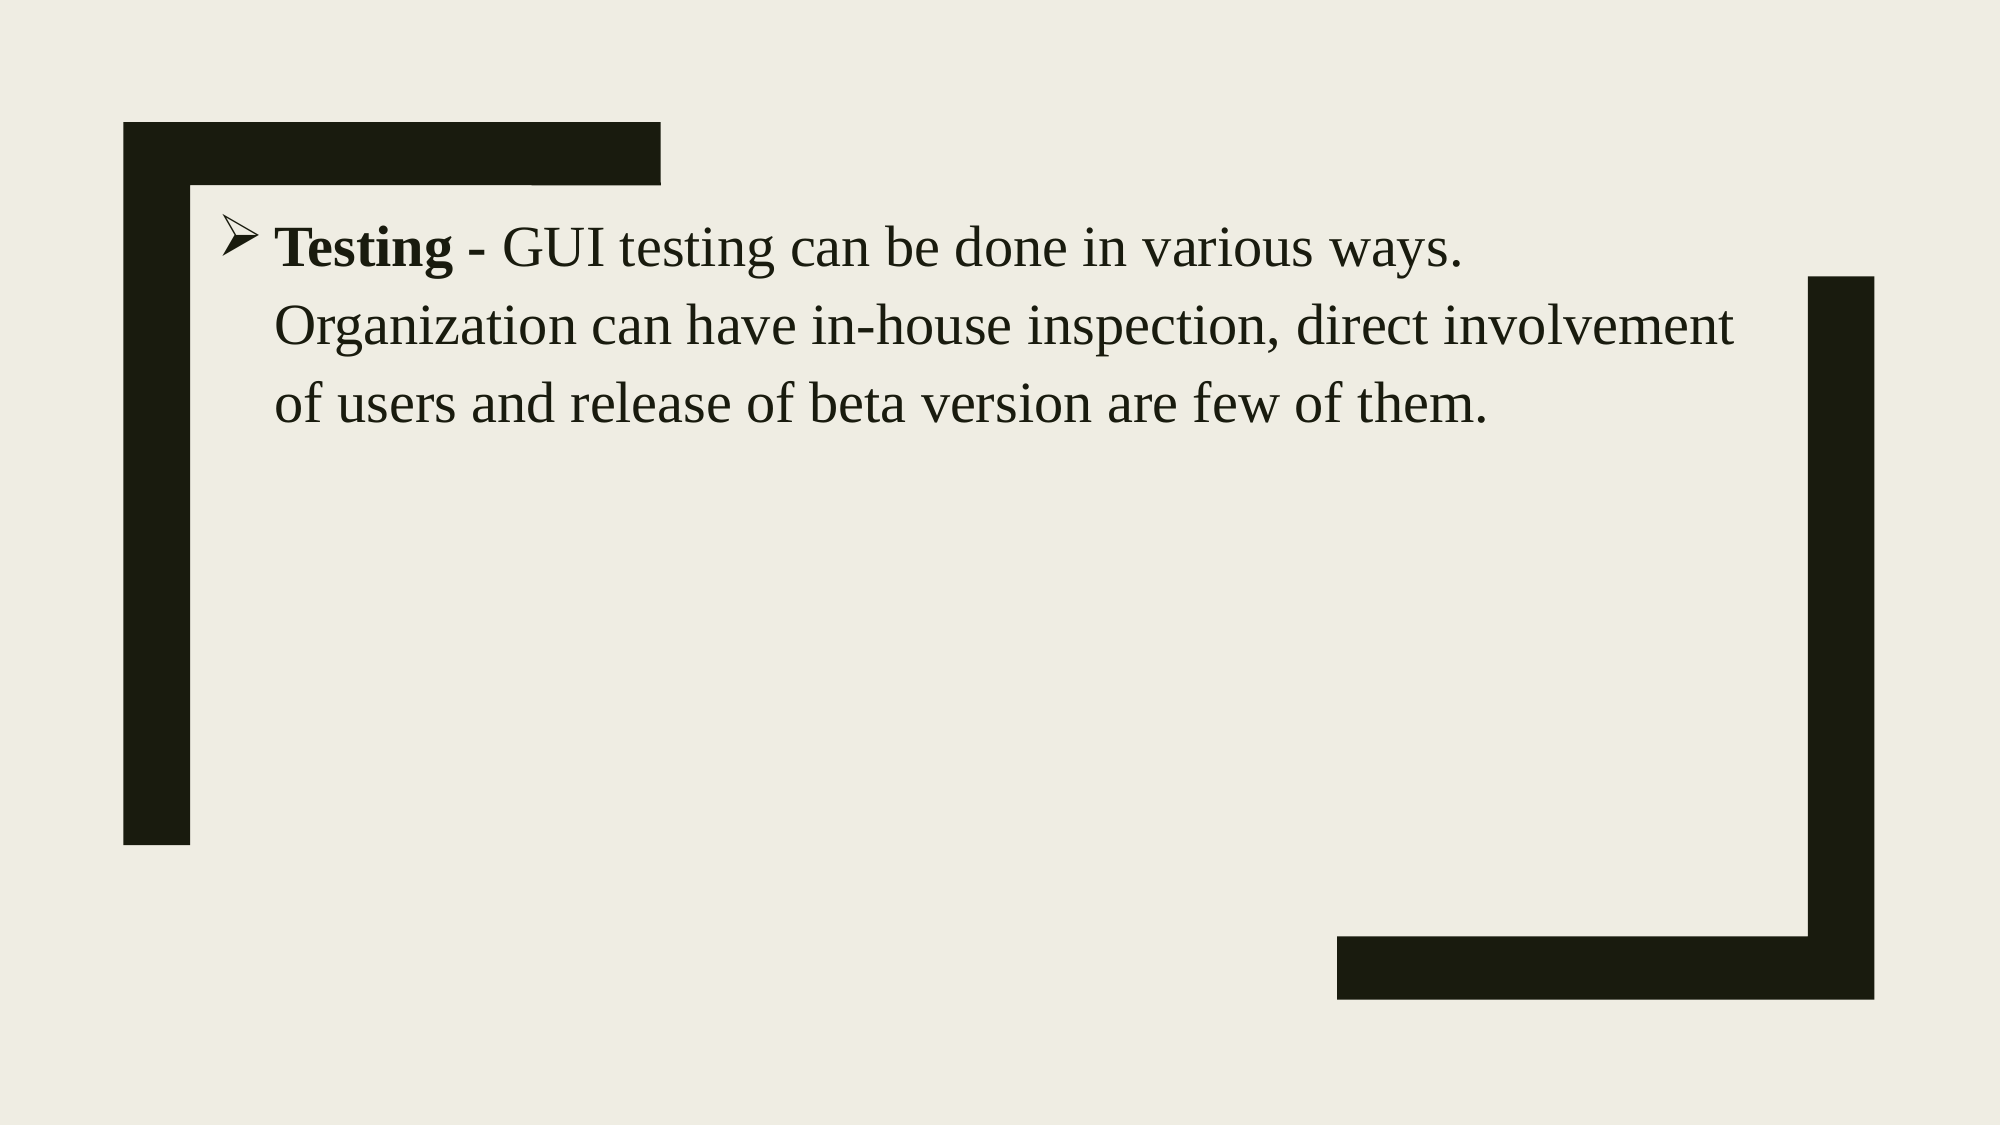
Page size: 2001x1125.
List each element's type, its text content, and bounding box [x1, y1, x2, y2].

subtitle Testing - GUI testing can be done in various ways. Organization can have in-house inspection, direct involvement of users and release of beta version are few of them. [202, 192, 1790, 926]
